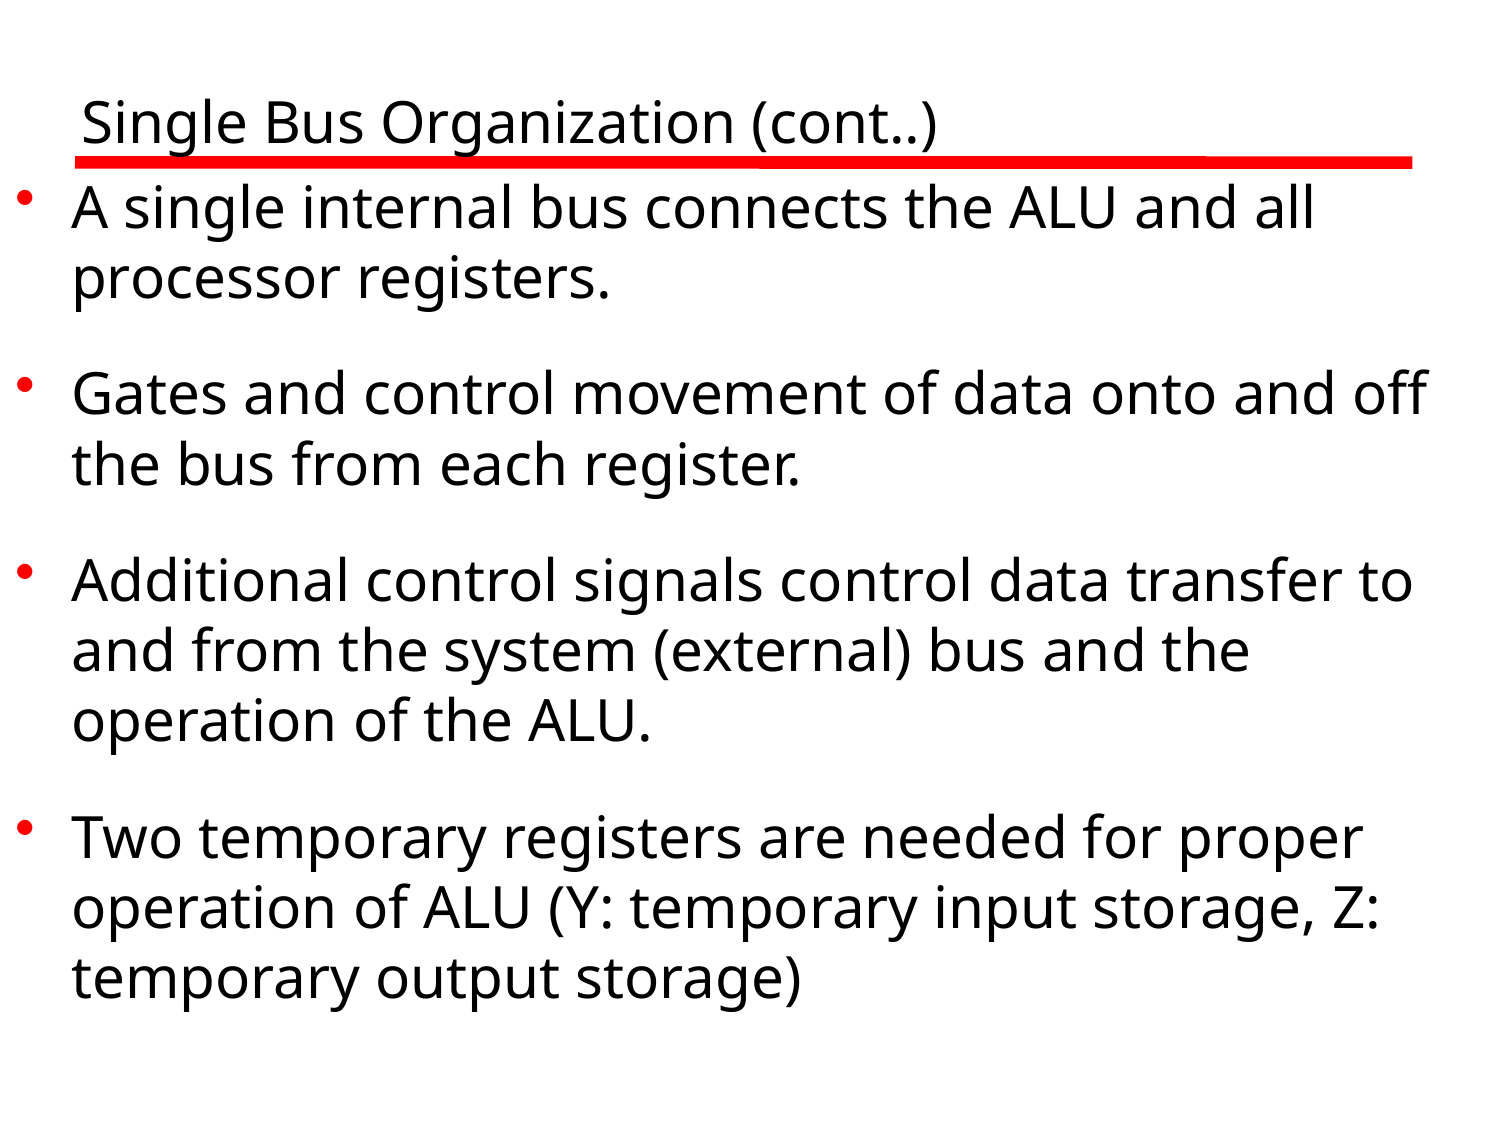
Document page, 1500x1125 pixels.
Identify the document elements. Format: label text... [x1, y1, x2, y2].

list A single internal bus connects the ALU and all processor registers. Gates and control movement of data onto and off the bus from each register. Additional control signals control data transfer to and from the system (external) bus and the operation of the ALU. Two temporary registers are needed for proper operation of ALU (Y: temporary input storage, Z: temporary output storage) [0, 162, 1500, 1101]
title Single Bus Organization (cont..) [66, 24, 1413, 162]
